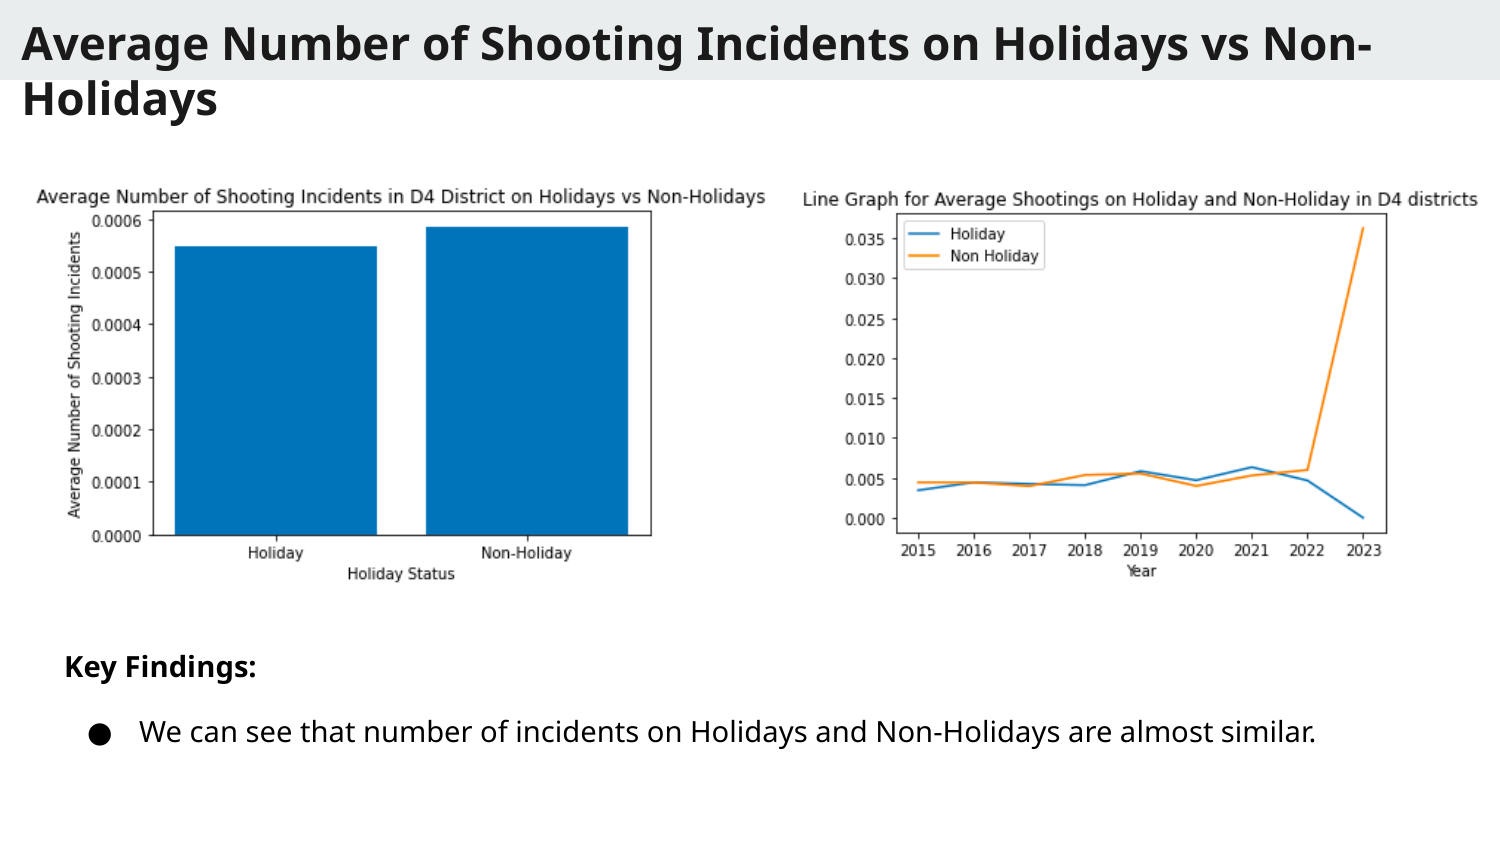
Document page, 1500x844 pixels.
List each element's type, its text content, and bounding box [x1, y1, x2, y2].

list Key Findings: We can see that number of incidents on Holidays and Non-Holidays are almost similar. [49, 628, 1458, 695]
picture [27, 180, 771, 587]
picture [796, 184, 1484, 584]
title Average Number of Shooting Incidents on Holidays vs Non-Holidays [6, 0, 1500, 95]
